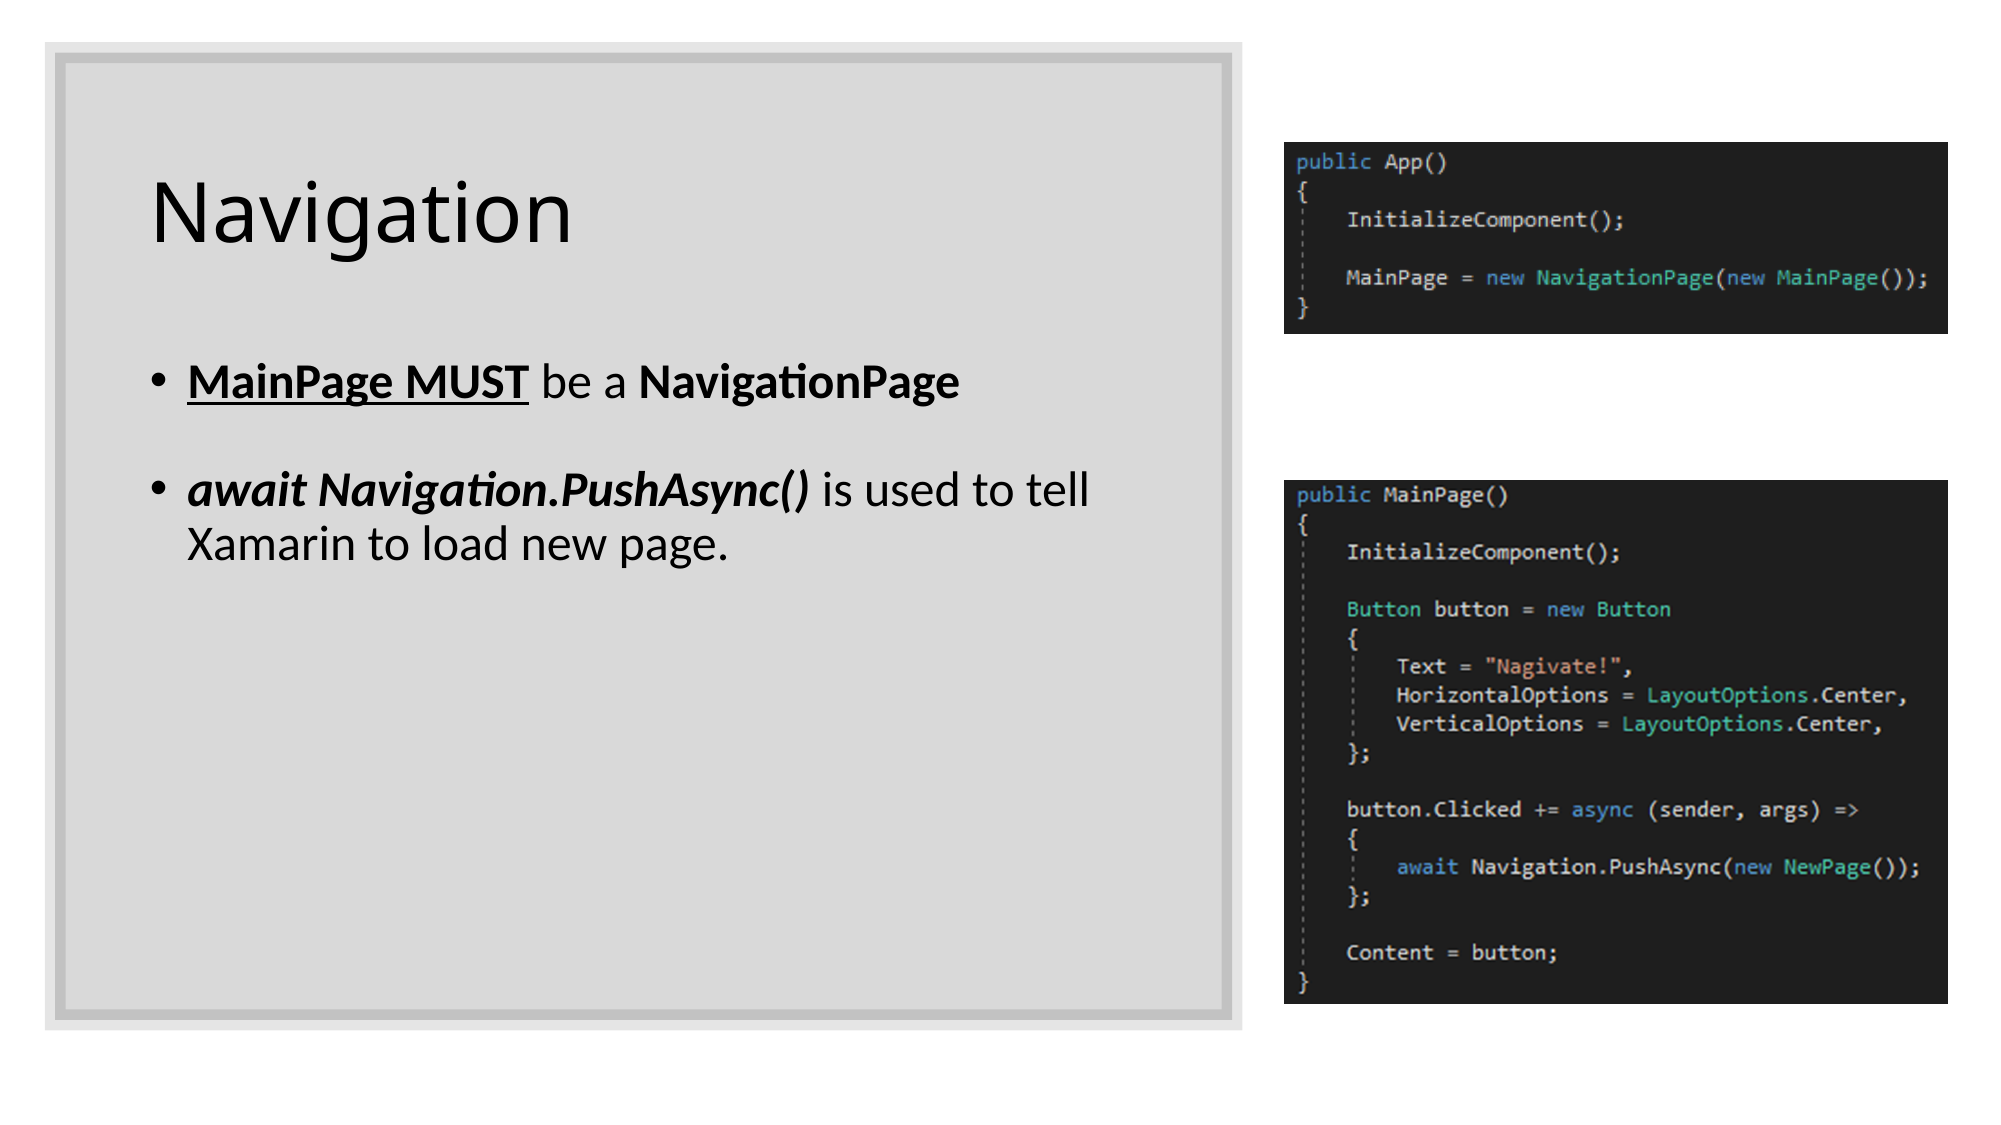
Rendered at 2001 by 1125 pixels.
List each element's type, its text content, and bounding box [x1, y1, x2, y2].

title Navigation [134, 105, 1153, 326]
text_box [54, 52, 1233, 1021]
picture [1284, 142, 1948, 334]
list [1284, 480, 1948, 1004]
list MainPage MUST be a NavigationPage await Navigation.PushAsync() is used to tell Xamarin to load new page. [134, 348, 1153, 943]
